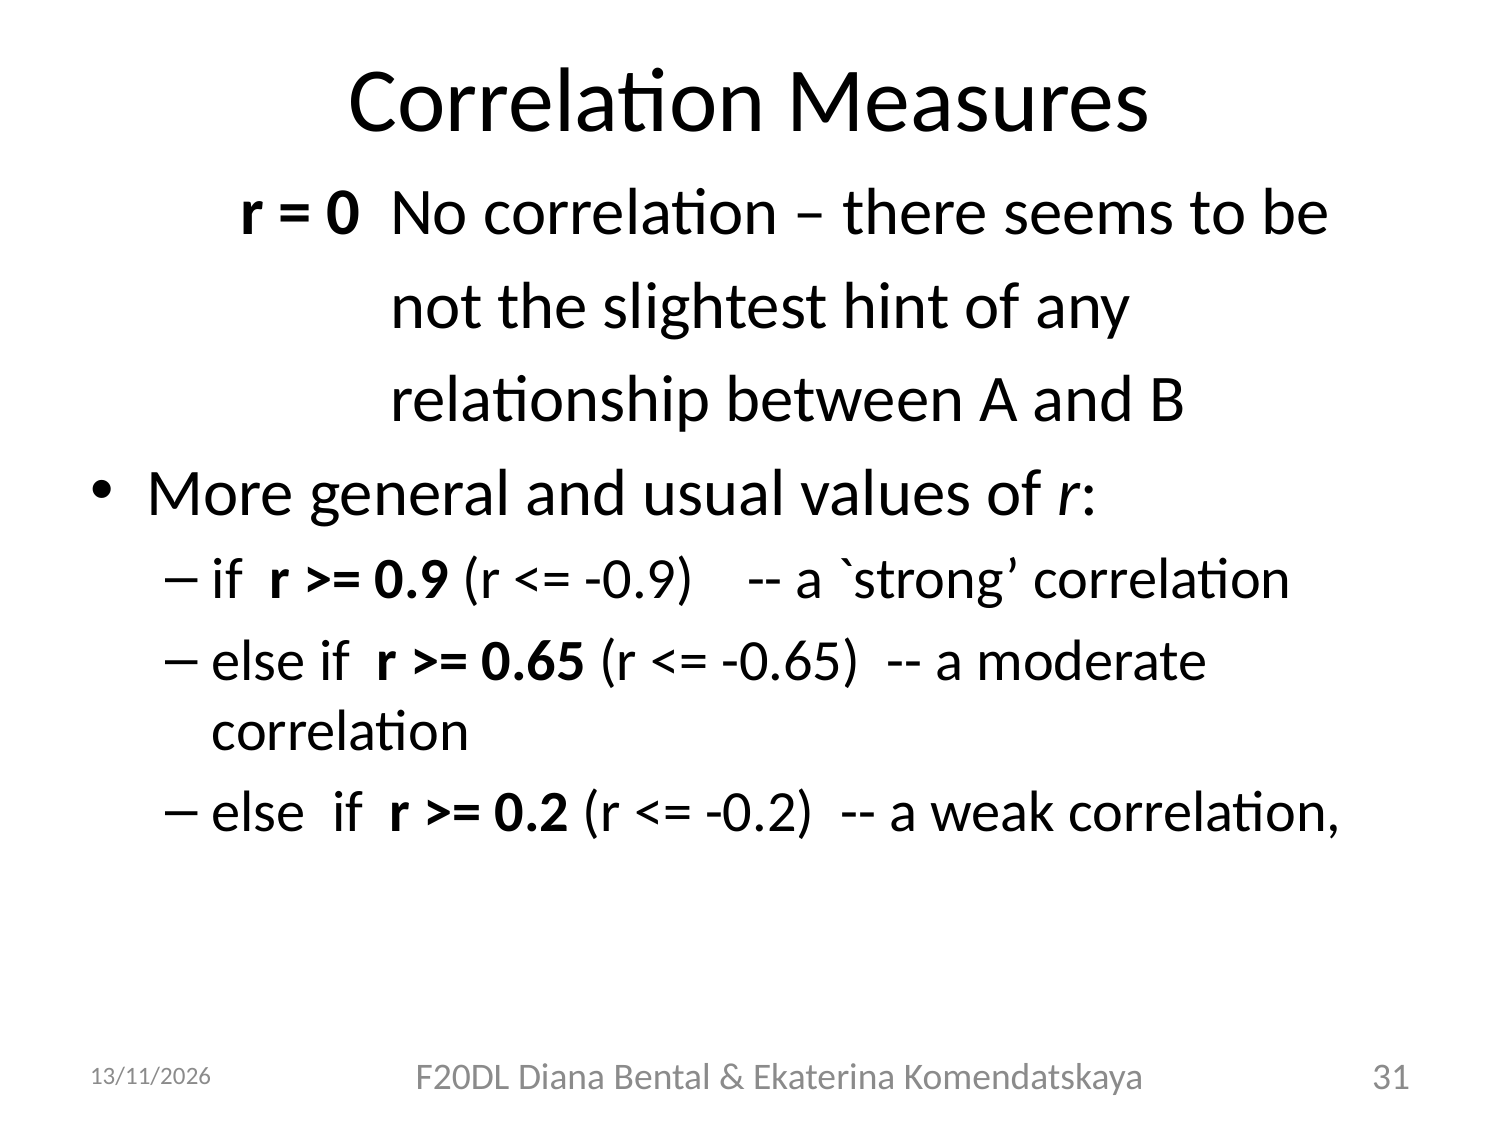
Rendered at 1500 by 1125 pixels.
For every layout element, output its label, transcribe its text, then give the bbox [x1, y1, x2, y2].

title Correlation Measures [75, 1, 1425, 160]
slide_number 31 [1316, 1046, 1425, 1103]
footer F20DL Diana Bental & Ekaterina Komendatskaya [278, 1046, 1282, 1103]
list r = 0 No correlation – there seems to be not the slightest hint of any relationship between A and B More general and usual values of r: if r >= 0.9 (r <= -0.9) -- a `strong’ correlation else if r >= 0.65 (r <= -0.65) -- a moderate correlation else if r >= 0.2 (r <= -0.2) -- a weak correlation, [75, 160, 1425, 1035]
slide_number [75, 1042, 254, 1106]
